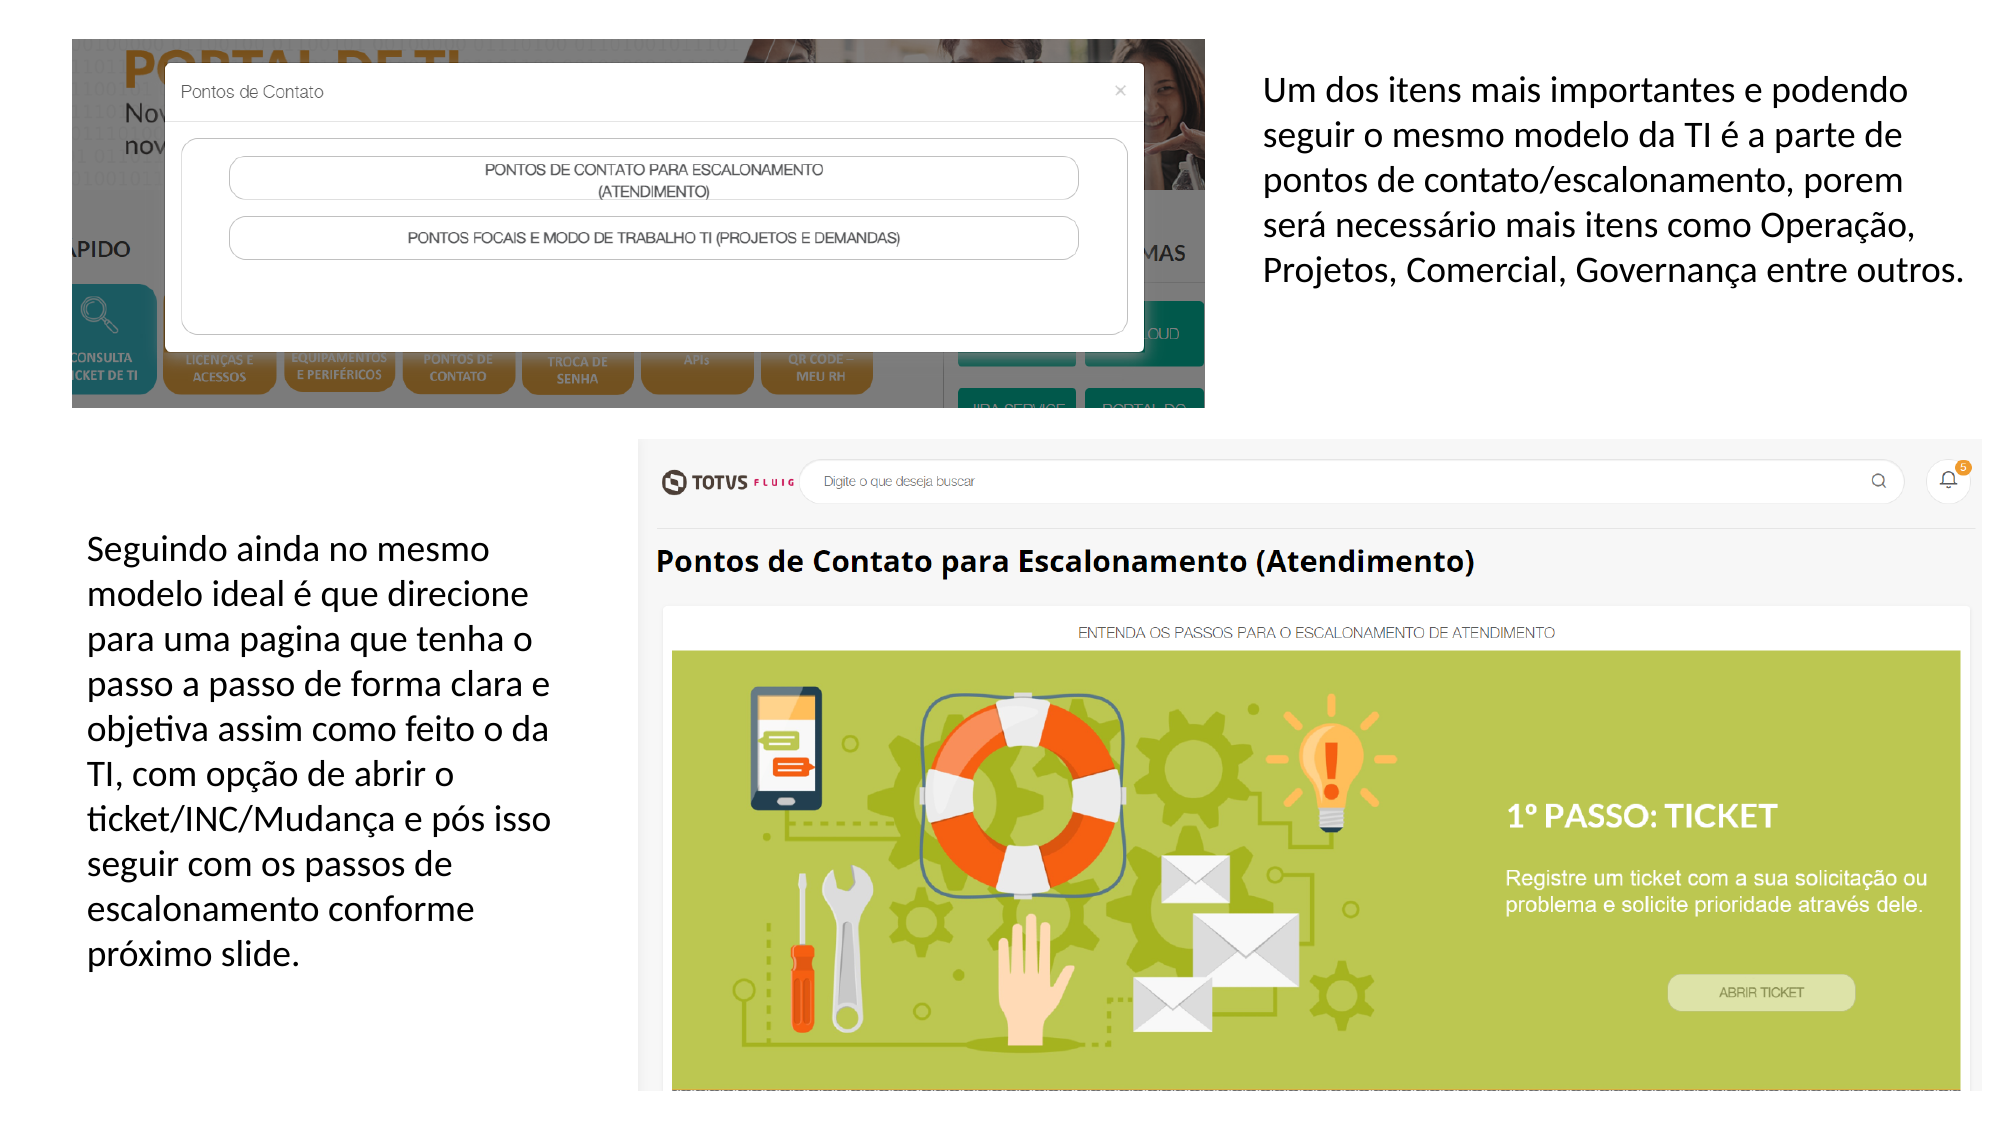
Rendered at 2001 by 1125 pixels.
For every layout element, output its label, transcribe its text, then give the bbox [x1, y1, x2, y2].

text_box Seguindo ainda no mesmo modelo ideal é que direcione para uma pagina que tenha o passo a passo de forma clara e objetiva assim como feito o da TI, com opção de abrir o ticket/INC/Mudança e pós isso seguir com os passos de escalonamento conforme próximo slide. [72, 516, 604, 982]
text_box Um dos itens mais importantes e podendo seguir o mesmo modelo da TI é a parte de pontos de contato/escalonamento, porem será necessário mais itens como Operação, Projetos, Comercial, Governança entre outros. [1248, 57, 1982, 298]
picture [72, 39, 1205, 408]
picture [638, 439, 1982, 1091]
